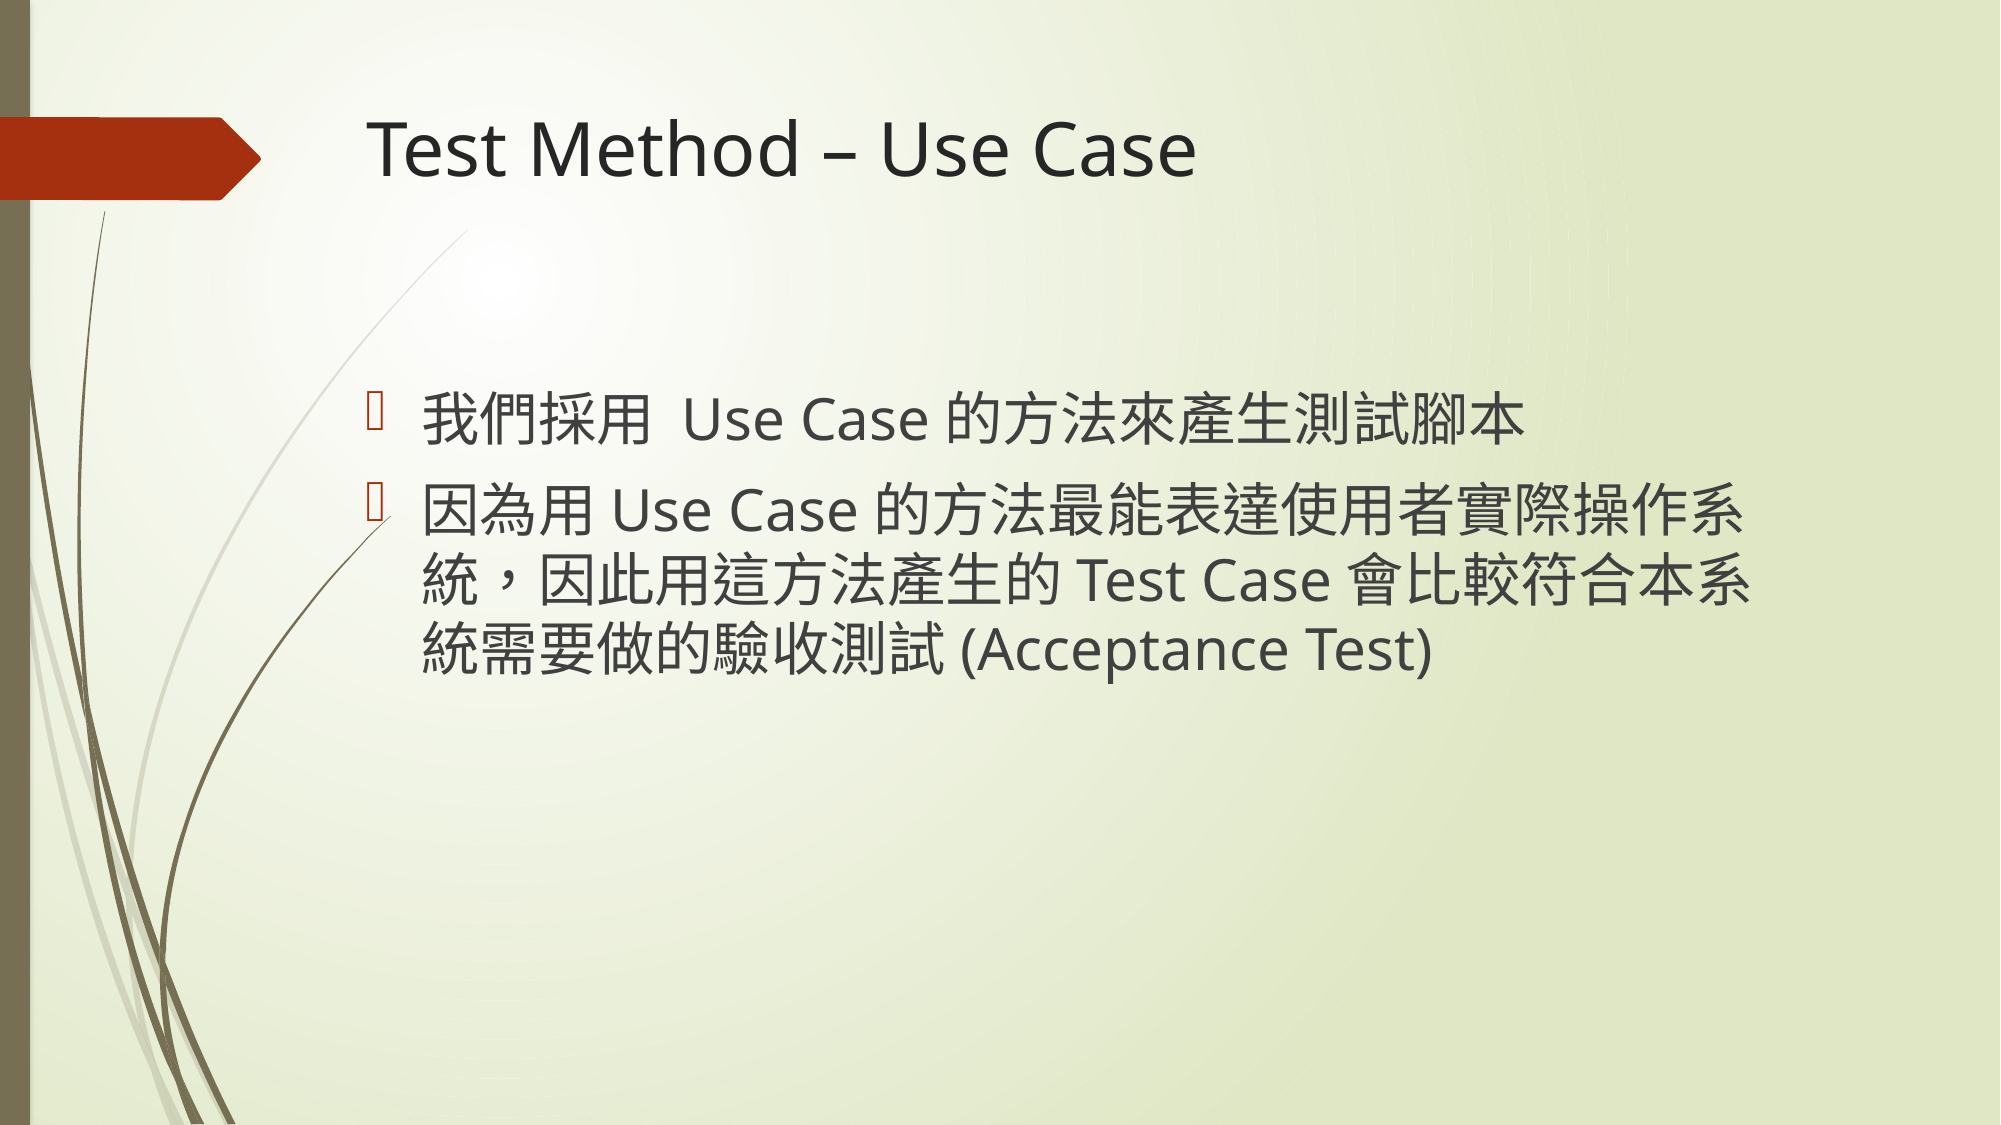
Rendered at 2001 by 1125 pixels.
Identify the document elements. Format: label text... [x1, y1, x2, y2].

list 我們採用 Use Case的方法來產生測試腳本 因為用Use Case的方法最能表達使用者實際操作系統，因此用這方法產生的Test Case會比較符合本系統需要做的驗收測試(Acceptance Test) [350, 374, 1813, 994]
title Test Method – Use Case [351, 94, 1813, 305]
